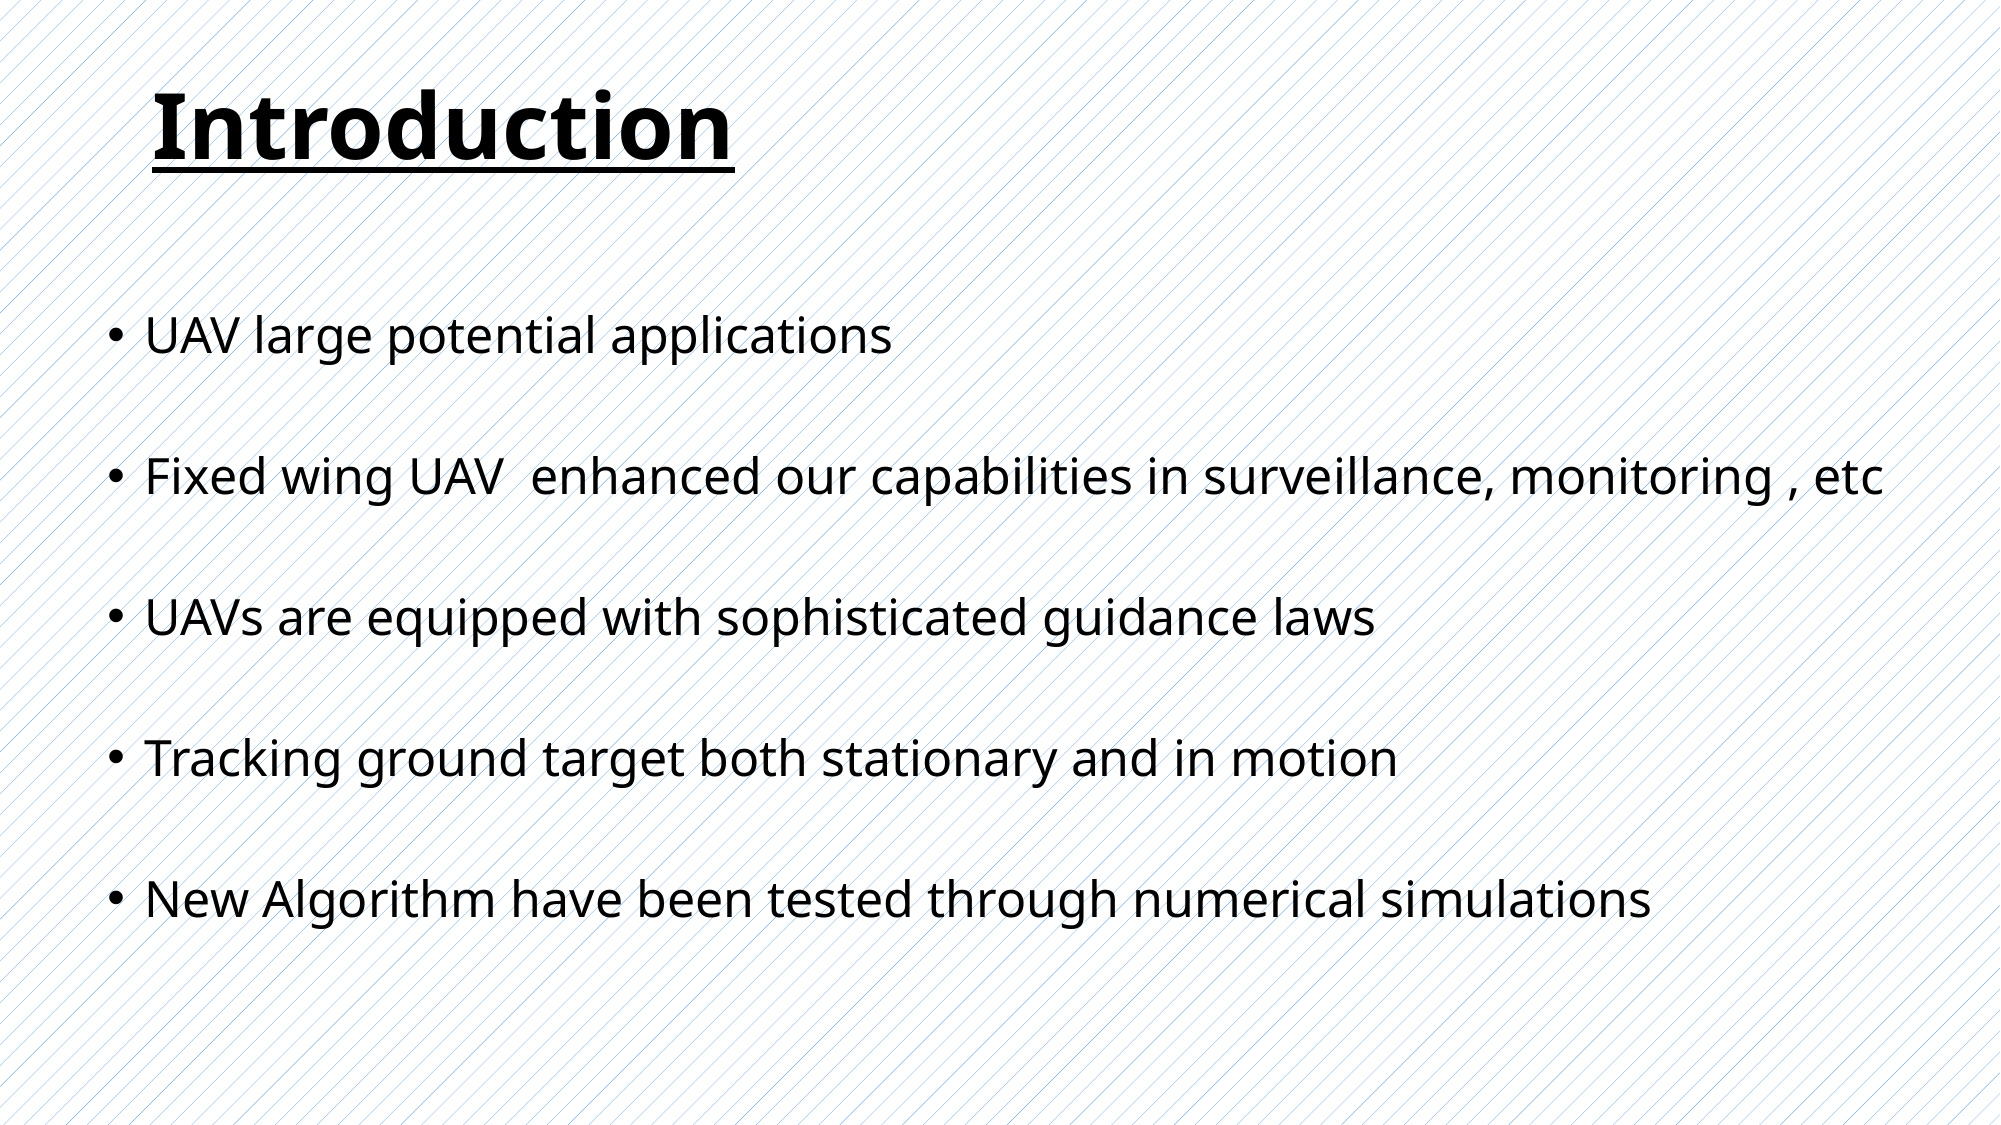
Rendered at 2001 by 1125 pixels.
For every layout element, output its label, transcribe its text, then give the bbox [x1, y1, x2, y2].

list UAV large potential applications Fixed wing UAV enhanced our capabilities in surveillance, monitoring , etc UAVs are equipped with sophisticated guidance laws Tracking ground target both stationary and in motion New Algorithm have been tested through numerical simulations [92, 236, 1908, 1058]
title Introduction [137, 45, 1863, 215]
